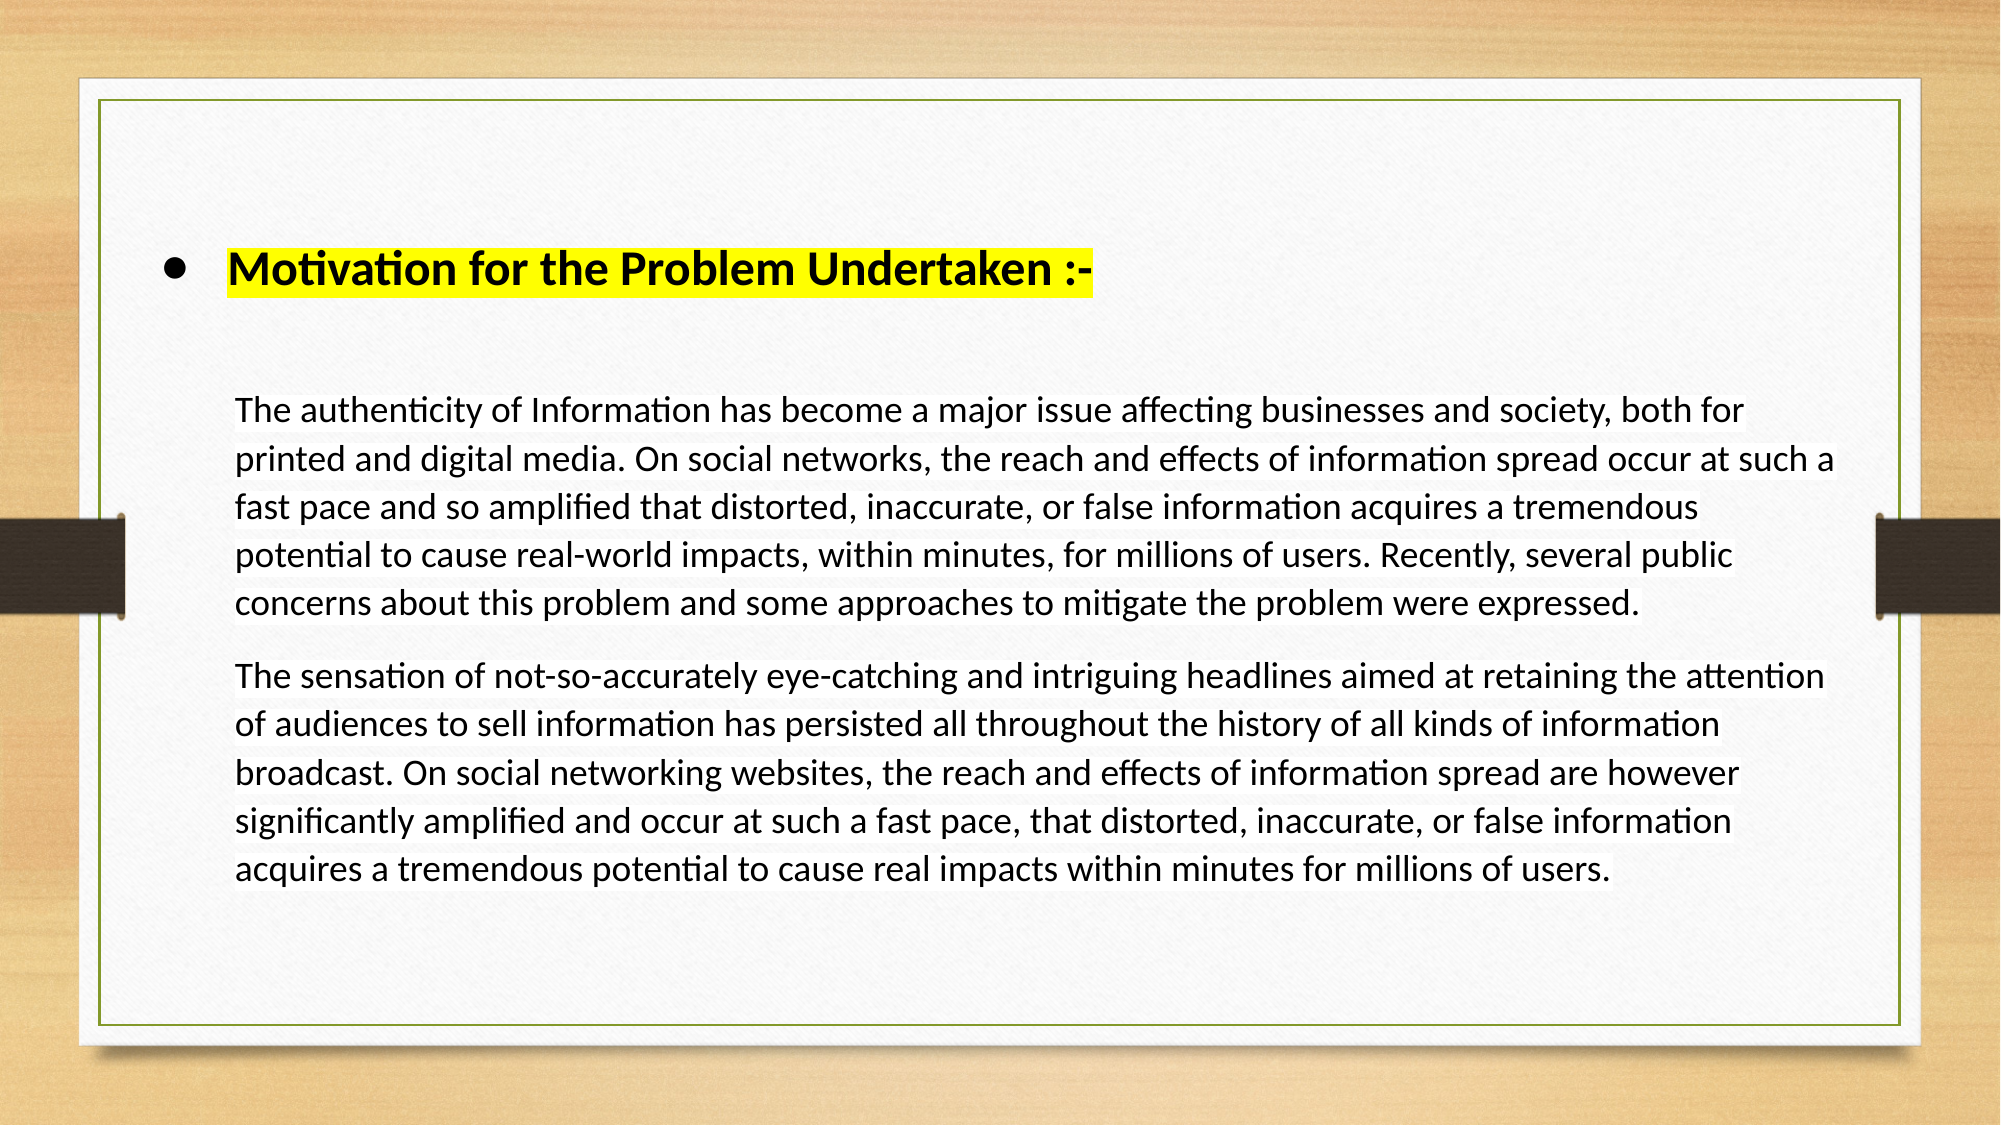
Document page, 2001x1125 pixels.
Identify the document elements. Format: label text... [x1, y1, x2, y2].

picture [0, 0, 2001, 1125]
text_box Motivation for the Problem Undertaken :- The authenticity of Information has become a major issue affecting businesses and society, both for printed and digital media. On social networks, the reach and effects of information spread occur at such a fast pace and so amplified that distorted, inaccurate, or false information acquires a tremendous potential to cause real-world impacts, within minutes, for millions of users. Recently, several public concerns about this problem and some approaches to mitigate the problem were expressed. The sensation of not-so-accurately eye-catching and intriguing headlines aimed at retaining the attention of audiences to sell information has persisted all throughout the history of all kinds of information broadcast. On social networking websites, the reach and effects of information spread are however significantly amplified and occur at such a fast pace, that distorted, inaccurate, or false information acquires a tremendous potential to cause real impacts within minutes for millions of users. [145, 223, 1855, 896]
